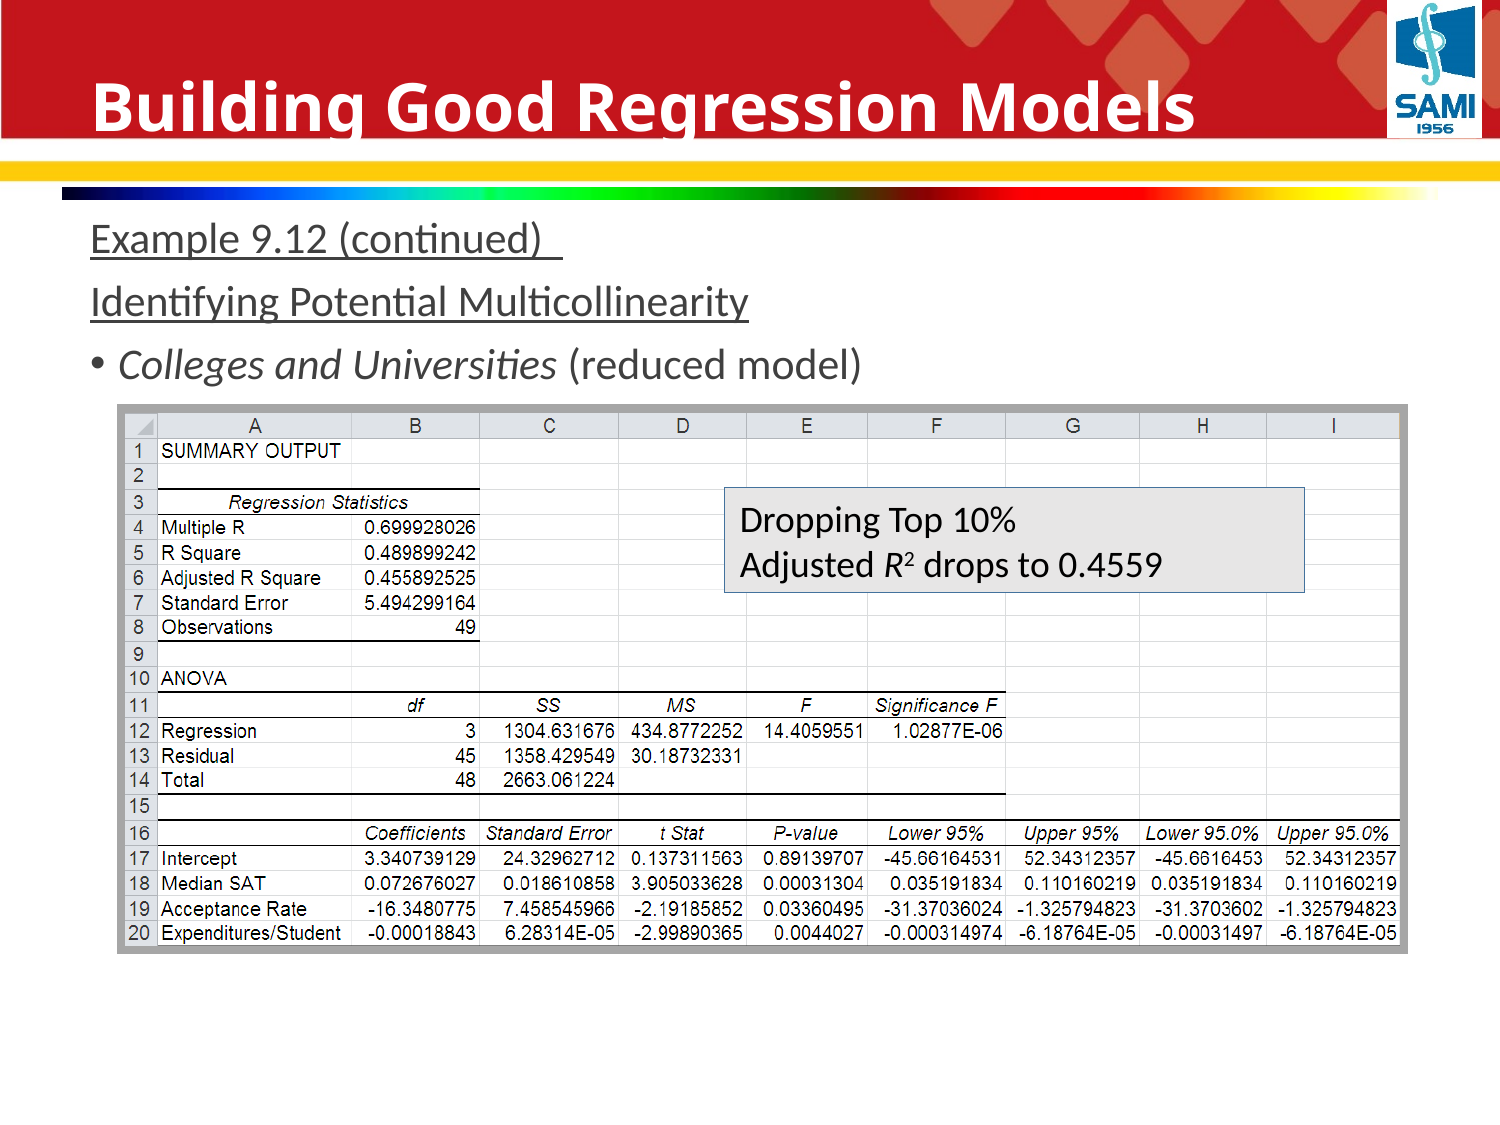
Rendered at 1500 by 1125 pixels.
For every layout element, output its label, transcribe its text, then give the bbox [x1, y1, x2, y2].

picture [0, 0, 1500, 1125]
list Example 9.12 (continued) Identifying Potential Multicollinearity Colleges and Universities (reduced model) [75, 208, 1425, 1059]
title Building Good Regression Models [75, 45, 1425, 175]
